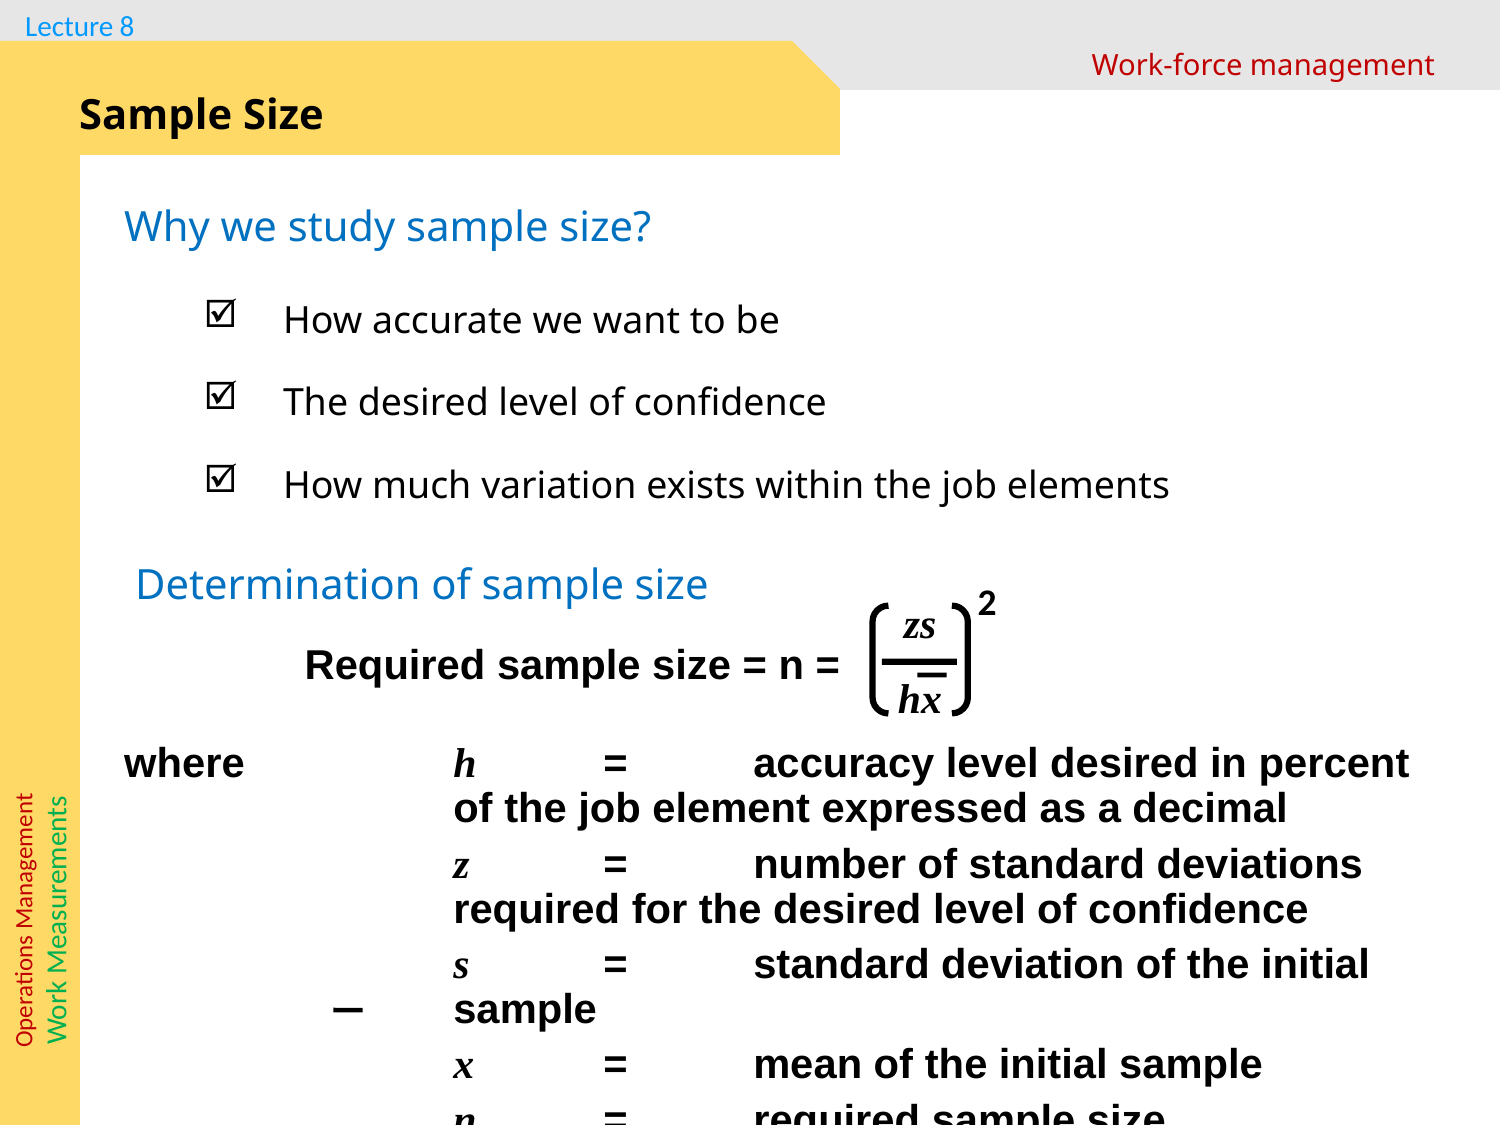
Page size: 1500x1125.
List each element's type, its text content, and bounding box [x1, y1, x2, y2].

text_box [109, 734, 1433, 1119]
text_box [289, 564, 1227, 732]
text_box Sample Size [64, 85, 686, 154]
text_box Why we study sample size? [109, 197, 860, 266]
text_box How accurate we want to be The desired level of confidence How much variation exists within the job elements [189, 265, 1399, 514]
text_box Work-force management [1076, 38, 1451, 89]
text_box Determination of sample size [120, 556, 1396, 620]
